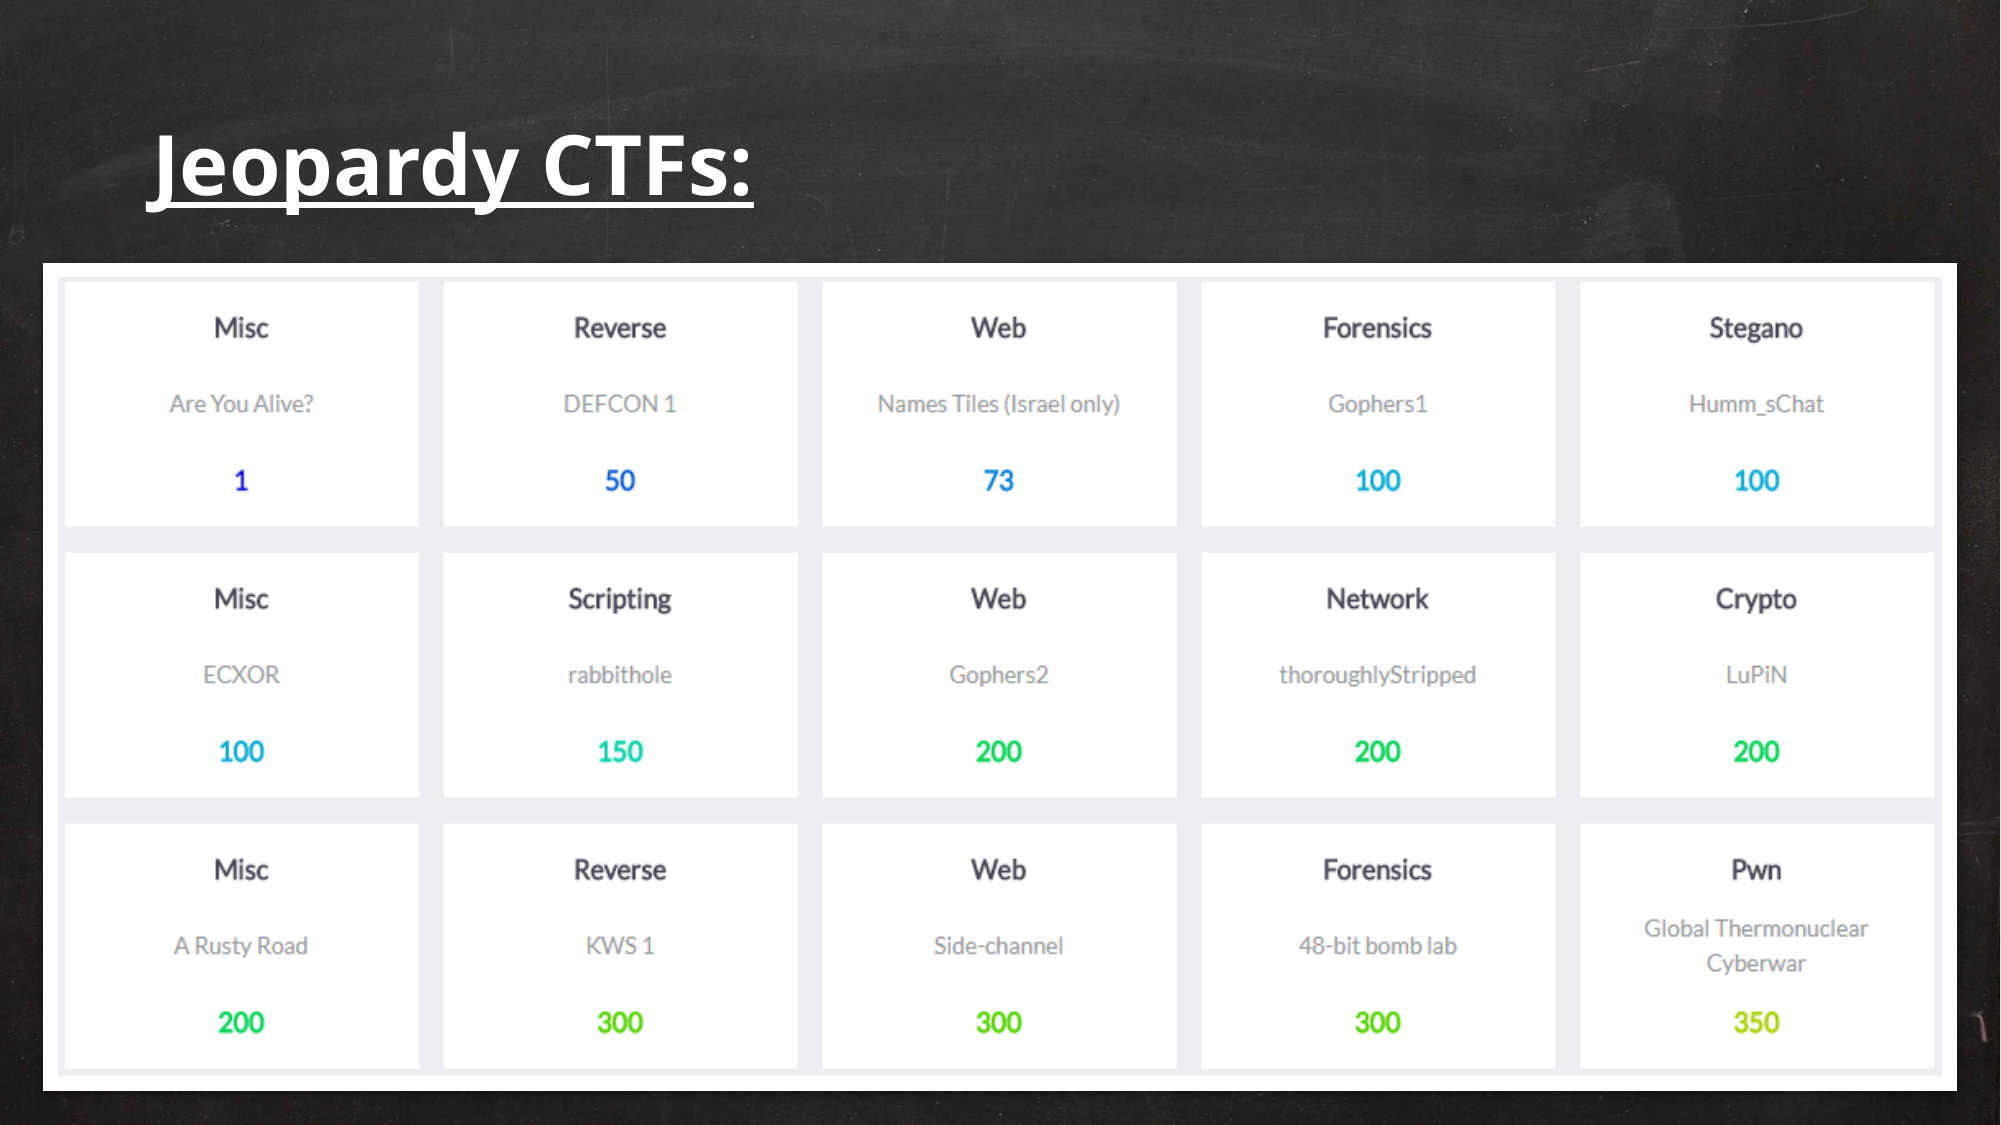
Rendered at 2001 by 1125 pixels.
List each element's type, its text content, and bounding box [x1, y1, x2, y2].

picture [0, 0, 2001, 1125]
title Jeopardy CTFs: [137, 59, 1863, 260]
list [57, 277, 1943, 1077]
